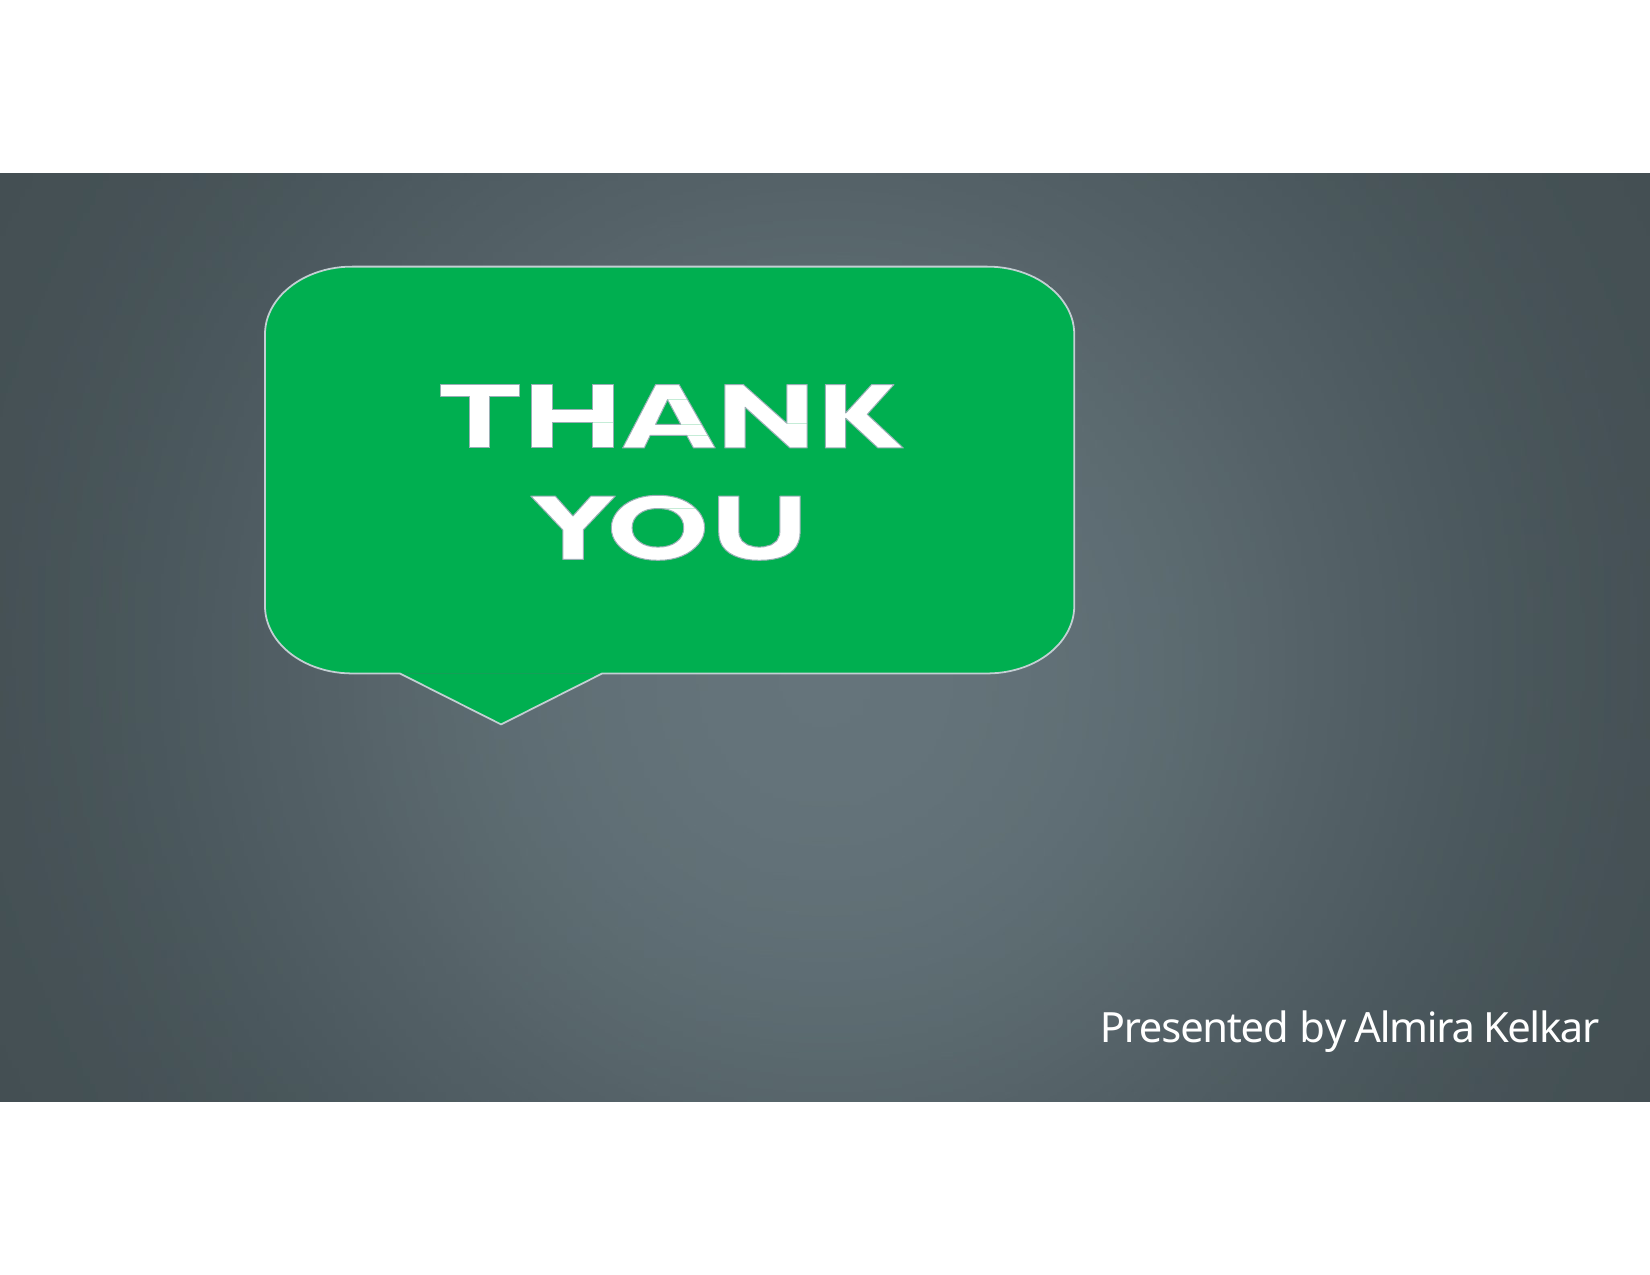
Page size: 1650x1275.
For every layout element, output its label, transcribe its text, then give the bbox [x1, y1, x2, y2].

footer Presented by Almira Kelkar [1097, 999, 1600, 1275]
picture [0, 173, 1650, 1102]
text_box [264, 265, 1076, 726]
